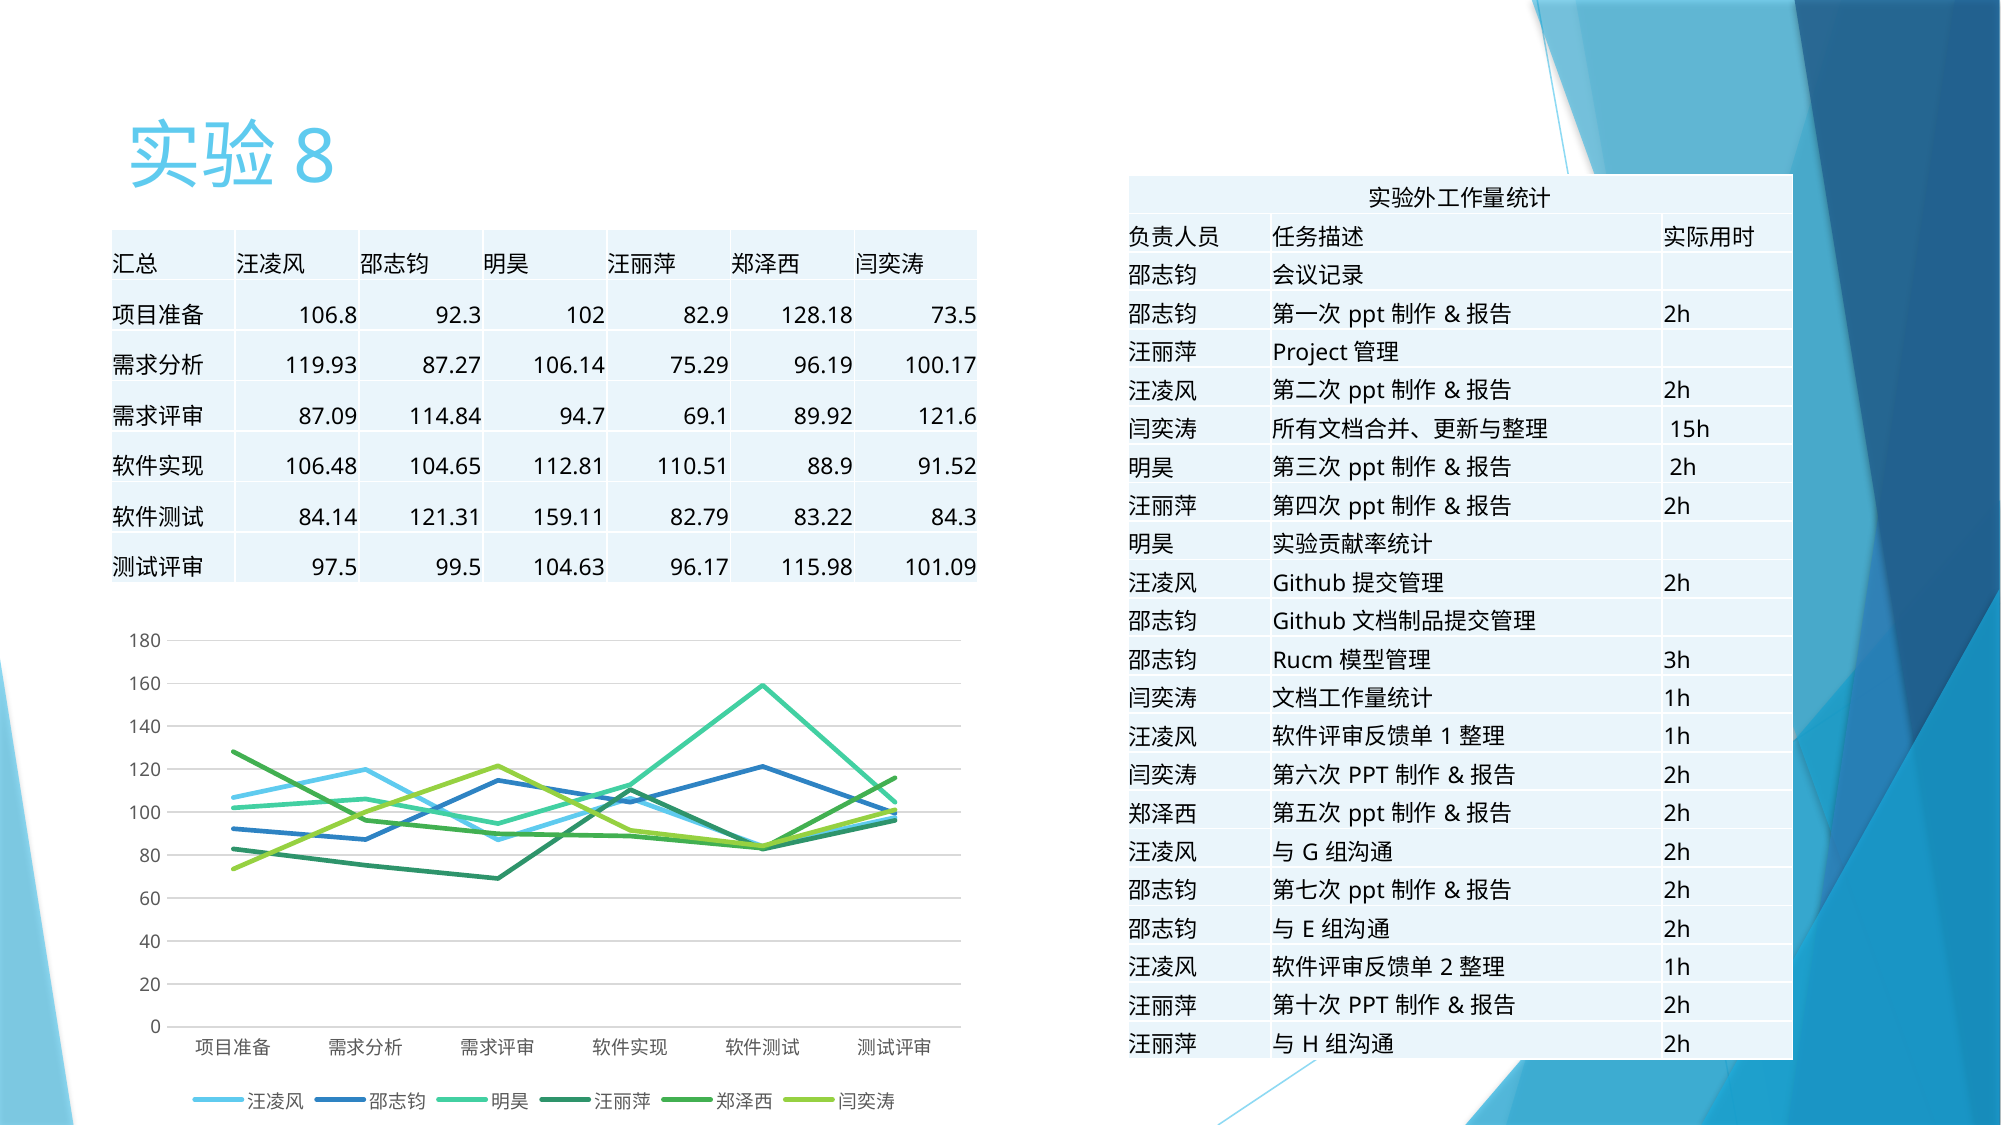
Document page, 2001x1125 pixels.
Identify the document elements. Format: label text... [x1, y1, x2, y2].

table_cell [1663, 599, 1792, 635]
table_cell 汪丽萍 [1129, 330, 1270, 366]
table_cell 73.5 [855, 280, 977, 329]
table_cell 文档工作量统计 [1272, 676, 1661, 712]
table_cell 88.9 [731, 432, 854, 481]
table_cell 项目准备 [112, 280, 234, 329]
table_cell 2h [1663, 560, 1792, 597]
table_cell [1663, 330, 1792, 366]
table_cell 100.17 [855, 331, 977, 380]
table_cell 汪凌风 [1129, 368, 1270, 405]
chart [110, 616, 980, 1120]
table_cell 2h [1663, 906, 1792, 943]
table_cell 明昊 [1129, 522, 1270, 559]
table_cell 2h [1663, 753, 1792, 789]
table_cell 汪凌风 [1129, 560, 1270, 597]
table_cell 与H组沟通 [1272, 1022, 1661, 1058]
table_cell 第三次ppt制作&报告 [1272, 445, 1661, 482]
table_cell 112.81 [484, 432, 606, 481]
table_cell 汪丽萍 [1129, 483, 1270, 520]
table_cell 104.63 [484, 533, 606, 582]
table_cell 汪丽萍 [1129, 1022, 1270, 1058]
table_cell 软件测试 [112, 482, 234, 531]
table_cell 邵志钧 [1129, 637, 1270, 674]
table_cell 106.14 [484, 331, 606, 380]
table_cell 闫奕涛 [1129, 676, 1270, 712]
table_cell Project管理 [1272, 330, 1661, 366]
table_cell 2h [1663, 483, 1792, 520]
table_cell 87.27 [360, 331, 482, 380]
table_cell 82.9 [608, 280, 730, 329]
table_header 汪丽萍 [608, 230, 730, 279]
table_cell 2h [1663, 983, 1792, 1020]
table_cell 汪凌风 [1129, 829, 1270, 866]
table_cell 121.31 [360, 482, 482, 531]
table_cell 2h [1663, 791, 1792, 828]
table_header 明昊 [484, 230, 606, 279]
table_cell [1663, 253, 1792, 289]
table_cell 所有文档合并、更新与整理 [1272, 407, 1661, 443]
table_cell 实验贡献率统计 [1272, 522, 1661, 559]
table_header 闫奕涛 [855, 230, 977, 279]
table_cell 99.5 [360, 533, 482, 582]
table_cell 第七次ppt制作&报告 [1272, 868, 1661, 905]
table_cell 69.1 [608, 381, 730, 430]
table_cell [1663, 522, 1792, 559]
table_cell 实际用时 [1663, 214, 1792, 251]
table_cell 与G组沟通 [1272, 829, 1661, 866]
table_cell 2h [1663, 445, 1792, 482]
table_cell 邵志钧 [1129, 906, 1270, 943]
table_cell 75.29 [608, 331, 730, 380]
table_cell 115.98 [731, 533, 854, 582]
table_cell 测试评审 [112, 533, 234, 582]
table_cell 需求分析 [112, 331, 234, 380]
table_header 汪凌风 [236, 230, 358, 279]
table_cell 92.3 [360, 280, 482, 329]
table_cell 2h [1663, 868, 1792, 905]
table_cell 汪凌风 [1129, 714, 1270, 751]
table_cell 任务描述 [1272, 214, 1661, 251]
table_header 实验外工作量统计 [1129, 176, 1792, 213]
table_cell 84.14 [236, 482, 358, 531]
table_cell 邵志钧 [1129, 253, 1270, 289]
table_cell 1h [1663, 714, 1792, 751]
table_cell 87.09 [236, 381, 358, 430]
table_cell 106.48 [236, 432, 358, 481]
table_cell 104.65 [360, 432, 482, 481]
table_cell Rucm模型管理 [1272, 637, 1661, 674]
table_cell 119.93 [236, 331, 358, 380]
table_cell 汪丽萍 [1129, 983, 1270, 1020]
table_cell 汪凌风 [1129, 945, 1270, 981]
table_cell 2h [1663, 368, 1792, 405]
table_cell 15h [1663, 407, 1792, 443]
table_cell 128.18 [731, 280, 854, 329]
table_cell 102 [484, 280, 606, 329]
table_cell 郑泽西 [1129, 791, 1270, 828]
table_header 邵志钧 [360, 230, 482, 279]
table_cell 闫奕涛 [1129, 753, 1270, 789]
table_cell Github提交管理 [1272, 560, 1661, 597]
table_cell 第一次ppt制作&报告 [1272, 291, 1661, 328]
table_header 汇总 [112, 230, 234, 279]
table_cell 第四次ppt制作&报告 [1272, 483, 1661, 520]
table_cell 101.09 [855, 533, 977, 582]
table_cell 2h [1663, 1022, 1792, 1058]
table_cell 3h [1663, 637, 1792, 674]
table_cell 114.84 [360, 381, 482, 430]
table_cell 需求评审 [112, 381, 234, 430]
table_cell 83.22 [731, 482, 854, 531]
table_cell 第五次ppt制作&报告 [1272, 791, 1661, 828]
table_cell 110.51 [608, 432, 730, 481]
table_cell 159.11 [484, 482, 606, 531]
table_cell 84.3 [855, 482, 977, 531]
table_cell 邵志钧 [1129, 868, 1270, 905]
table_cell 96.19 [731, 331, 854, 380]
table_cell 软件实现 [112, 432, 234, 481]
table_cell 121.6 [855, 381, 977, 430]
table_cell 第六次PPT制作&报告 [1272, 753, 1661, 789]
table_header 郑泽西 [731, 230, 854, 279]
title 实验8 [111, 99, 1522, 317]
table_cell 邵志钧 [1129, 291, 1270, 328]
table_cell Github文档制品提交管理 [1272, 599, 1661, 635]
table_cell 82.79 [608, 482, 730, 531]
table_cell 96.17 [608, 533, 730, 582]
table_cell 91.52 [855, 432, 977, 481]
table_cell 97.5 [236, 533, 358, 582]
table_cell 94.7 [484, 381, 606, 430]
table_cell 106.8 [236, 280, 358, 329]
table_cell 2h [1663, 291, 1792, 328]
table_cell 89.92 [731, 381, 854, 430]
table_cell 会议记录 [1272, 253, 1661, 289]
table_cell 1h [1663, 676, 1792, 712]
table_cell 邵志钧 [1129, 599, 1270, 635]
table_cell 1h [1663, 945, 1792, 981]
table_cell 第十次PPT制作&报告 [1272, 983, 1661, 1020]
table_cell 第二次ppt制作&报告 [1272, 368, 1661, 405]
table_cell 软件评审反馈单1整理 [1272, 714, 1661, 751]
table_cell 与E组沟通 [1272, 906, 1661, 943]
table_cell 软件评审反馈单2整理 [1272, 945, 1661, 981]
table_cell 闫奕涛 [1129, 407, 1270, 443]
table_cell 负责人员 [1129, 214, 1270, 251]
table_cell 明昊 [1129, 445, 1270, 482]
table_cell 2h [1663, 829, 1792, 866]
